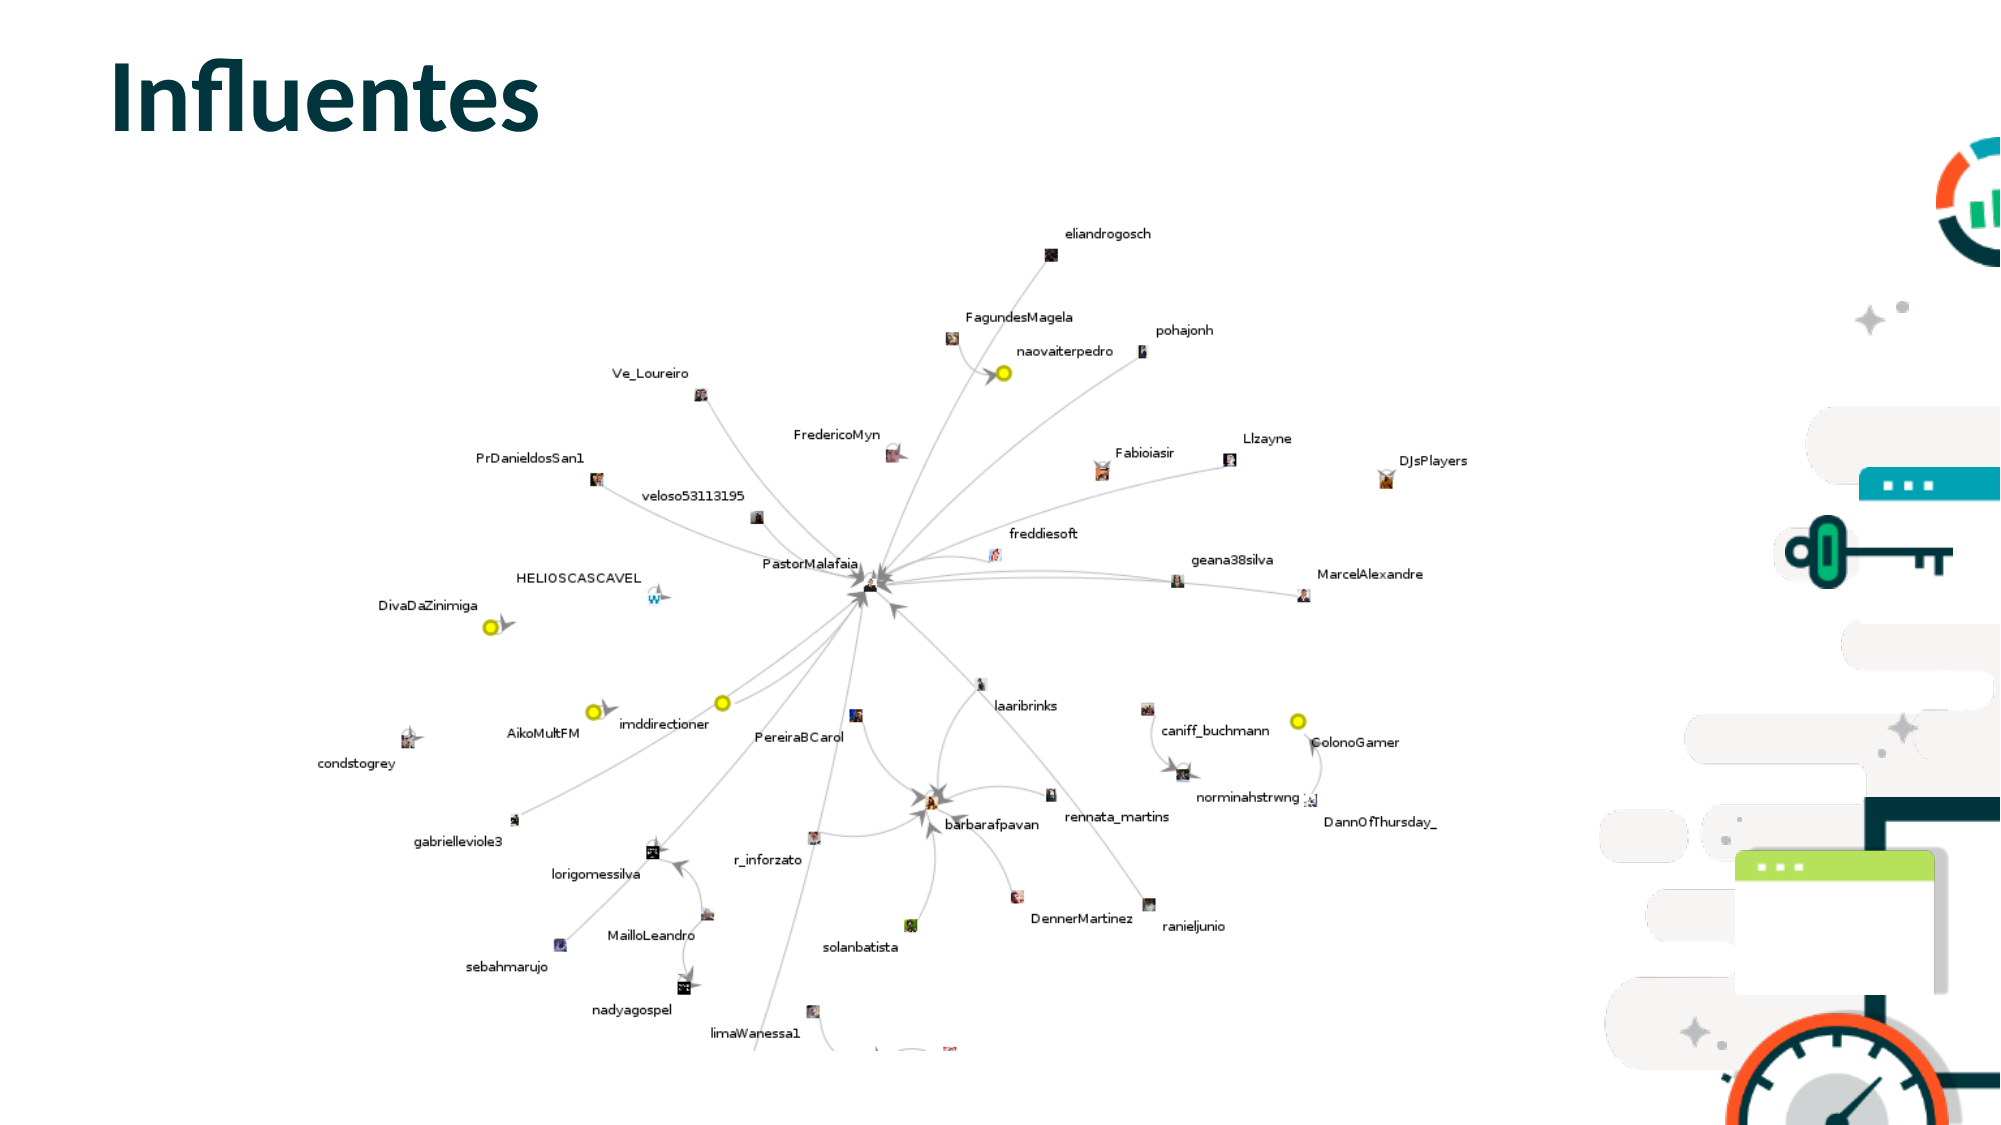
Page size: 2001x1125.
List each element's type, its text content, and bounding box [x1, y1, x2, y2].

picture [1896, 301, 1909, 313]
picture [317, 215, 1481, 1051]
picture [1936, 137, 2000, 267]
title Influentes [93, 0, 1736, 197]
picture [1599, 406, 2000, 1125]
picture [1854, 304, 1886, 336]
